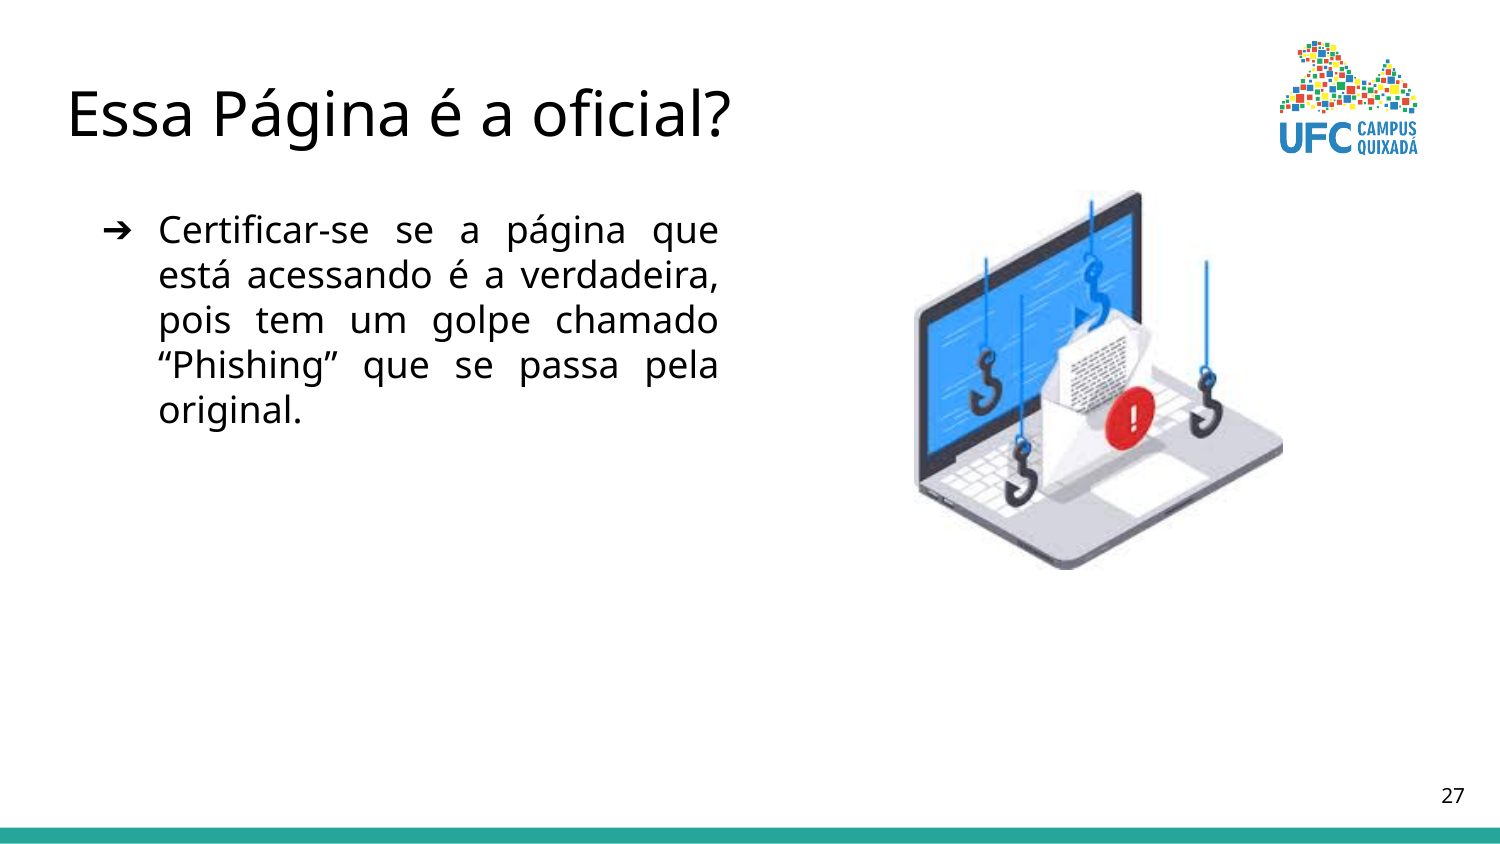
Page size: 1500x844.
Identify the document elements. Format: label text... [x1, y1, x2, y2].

text_box Certificar-se se a página que está acessando é a verdadeira, pois tem um golpe chamado “Phishing” que se passa pela original. [68, 191, 735, 485]
picture [914, 190, 1283, 571]
slide_number ‹#› [1389, 764, 1480, 830]
title Essa Página é a oficial? [51, 58, 1449, 160]
picture [1236, 19, 1456, 175]
